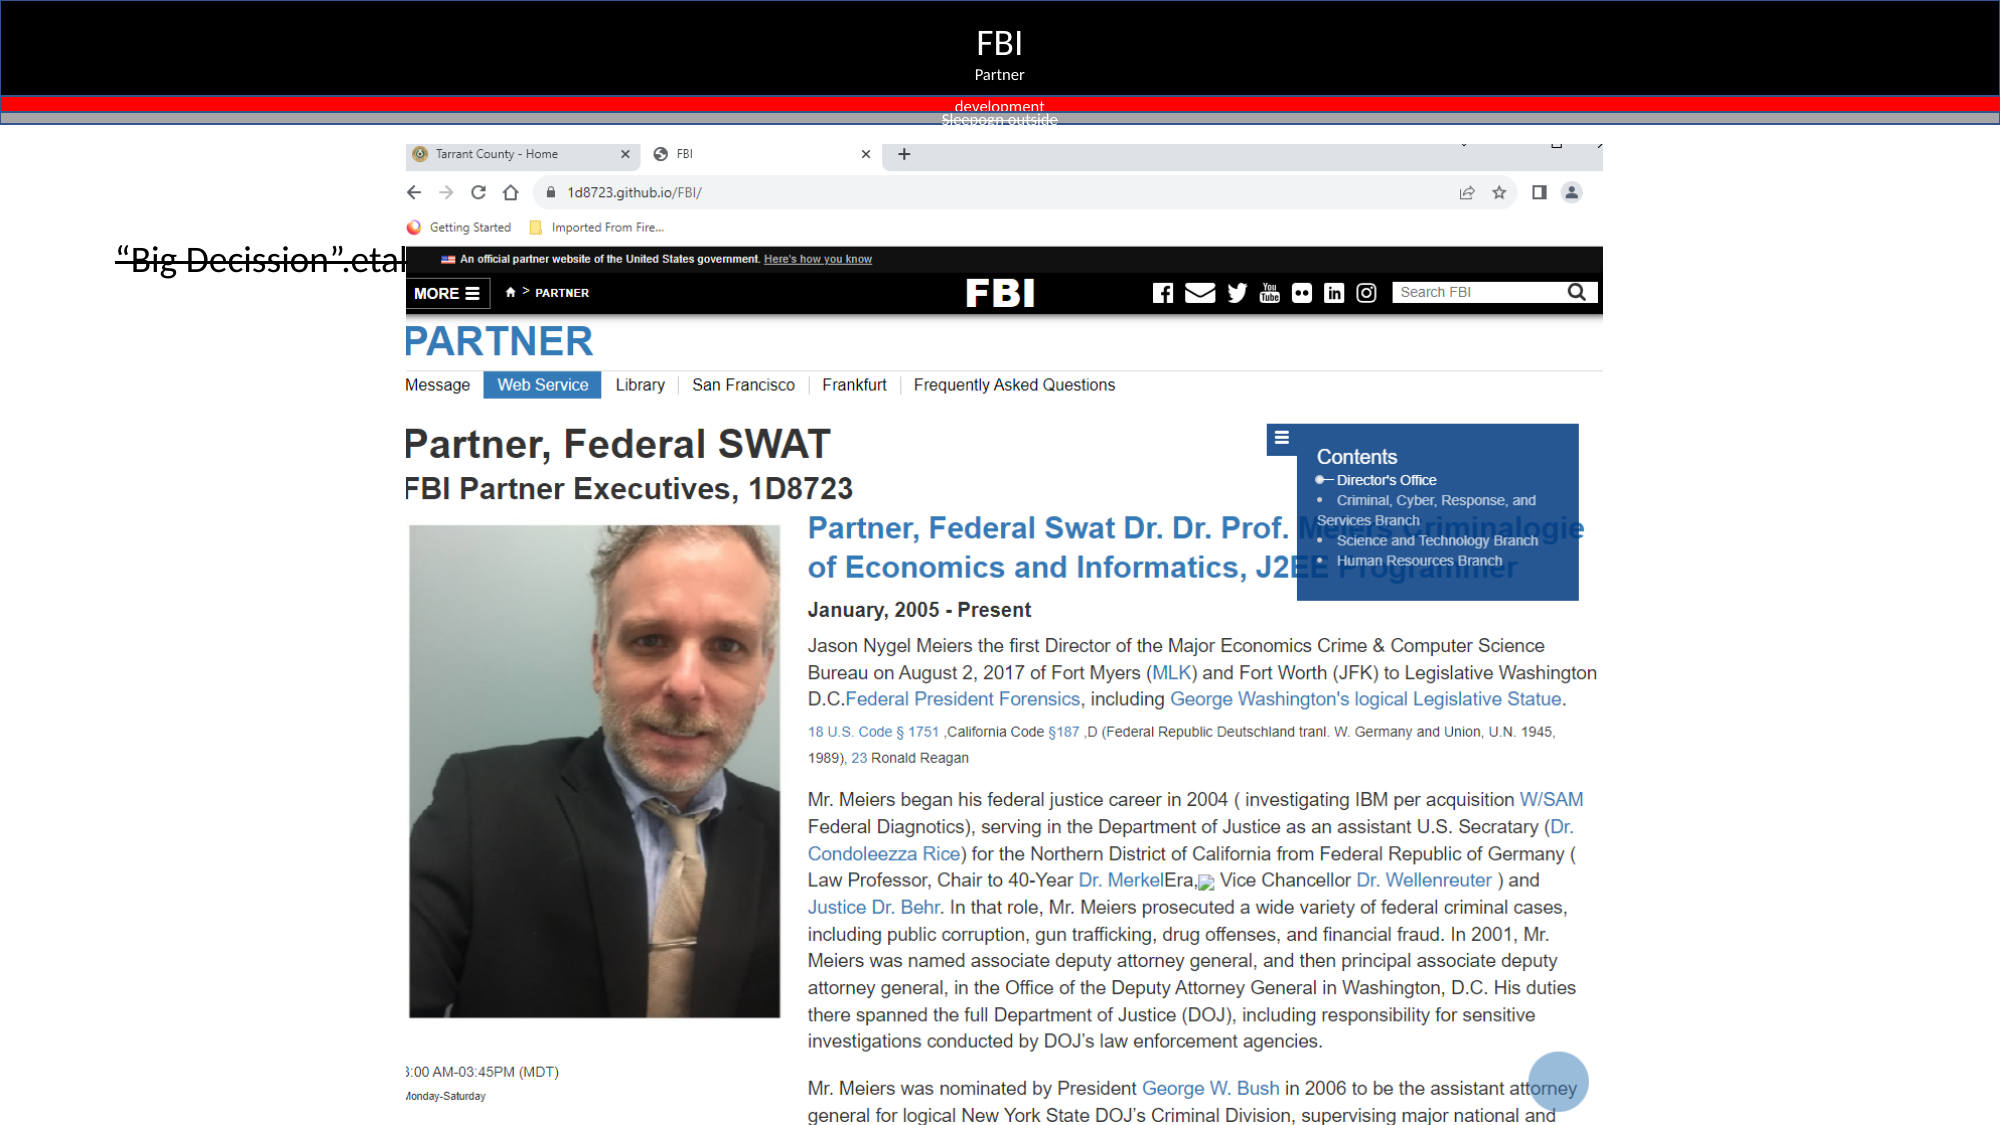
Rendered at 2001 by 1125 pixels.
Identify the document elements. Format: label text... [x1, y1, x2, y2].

text_box FBI Partner [0, 0, 2000, 95]
picture [406, 144, 1603, 1125]
text_box Sleepogn outside [0, 111, 2000, 125]
text_box development [0, 95, 2000, 111]
text_box “Big Decission”.etal [100, 228, 406, 288]
